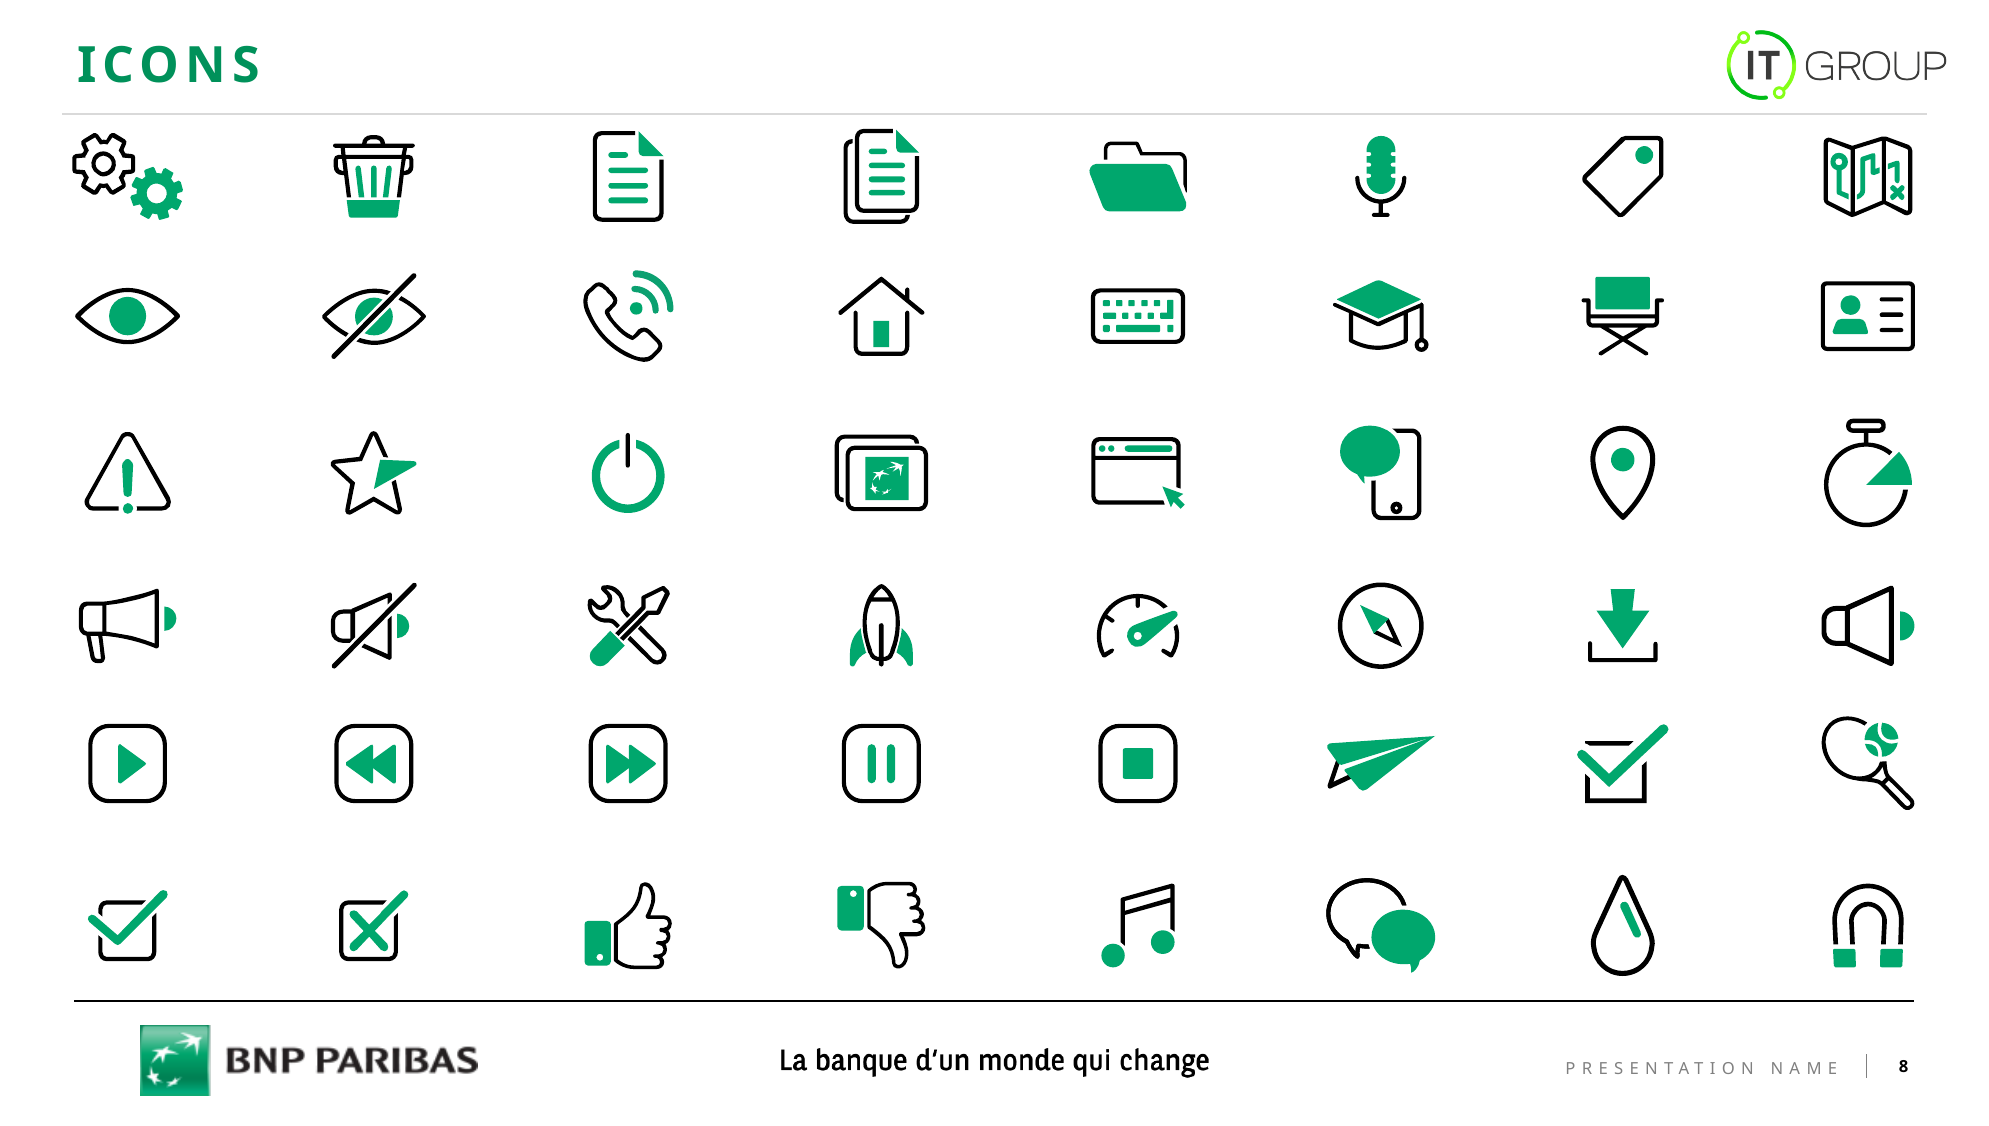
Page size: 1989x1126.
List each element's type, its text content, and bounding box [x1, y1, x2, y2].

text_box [582, 270, 674, 362]
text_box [88, 723, 168, 804]
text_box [1091, 436, 1185, 510]
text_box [1326, 877, 1436, 973]
picture [140, 1025, 478, 1096]
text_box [591, 432, 665, 514]
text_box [1820, 281, 1916, 352]
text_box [87, 889, 169, 962]
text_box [841, 723, 922, 804]
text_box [1354, 135, 1407, 218]
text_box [74, 287, 181, 345]
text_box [1549, 1052, 1924, 1083]
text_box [1587, 588, 1658, 663]
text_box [78, 587, 177, 664]
subtitle ICONS [62, 26, 1222, 98]
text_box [1832, 883, 1904, 968]
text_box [1101, 883, 1175, 968]
picture [752, 1020, 1237, 1106]
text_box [843, 128, 920, 225]
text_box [1823, 418, 1913, 528]
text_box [1332, 279, 1429, 353]
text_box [334, 723, 414, 804]
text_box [1090, 288, 1186, 345]
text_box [321, 272, 427, 360]
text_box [83, 431, 172, 515]
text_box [837, 881, 926, 970]
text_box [72, 132, 184, 221]
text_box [592, 130, 664, 222]
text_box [1096, 593, 1180, 658]
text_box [1088, 141, 1187, 212]
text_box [1820, 716, 1916, 811]
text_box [1337, 582, 1424, 670]
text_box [586, 583, 670, 668]
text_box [1098, 723, 1178, 804]
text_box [1576, 723, 1670, 804]
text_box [1821, 585, 1915, 667]
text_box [837, 275, 925, 357]
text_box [329, 430, 418, 515]
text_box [1581, 135, 1664, 218]
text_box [584, 881, 673, 970]
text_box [338, 889, 409, 962]
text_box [1339, 425, 1422, 521]
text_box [1823, 135, 1913, 218]
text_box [1590, 874, 1655, 977]
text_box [1590, 425, 1656, 521]
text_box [588, 723, 668, 804]
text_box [834, 434, 929, 512]
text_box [330, 582, 418, 669]
picture [1726, 20, 1949, 104]
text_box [1326, 735, 1436, 792]
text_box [332, 134, 416, 218]
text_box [849, 583, 914, 668]
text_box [1581, 276, 1665, 356]
